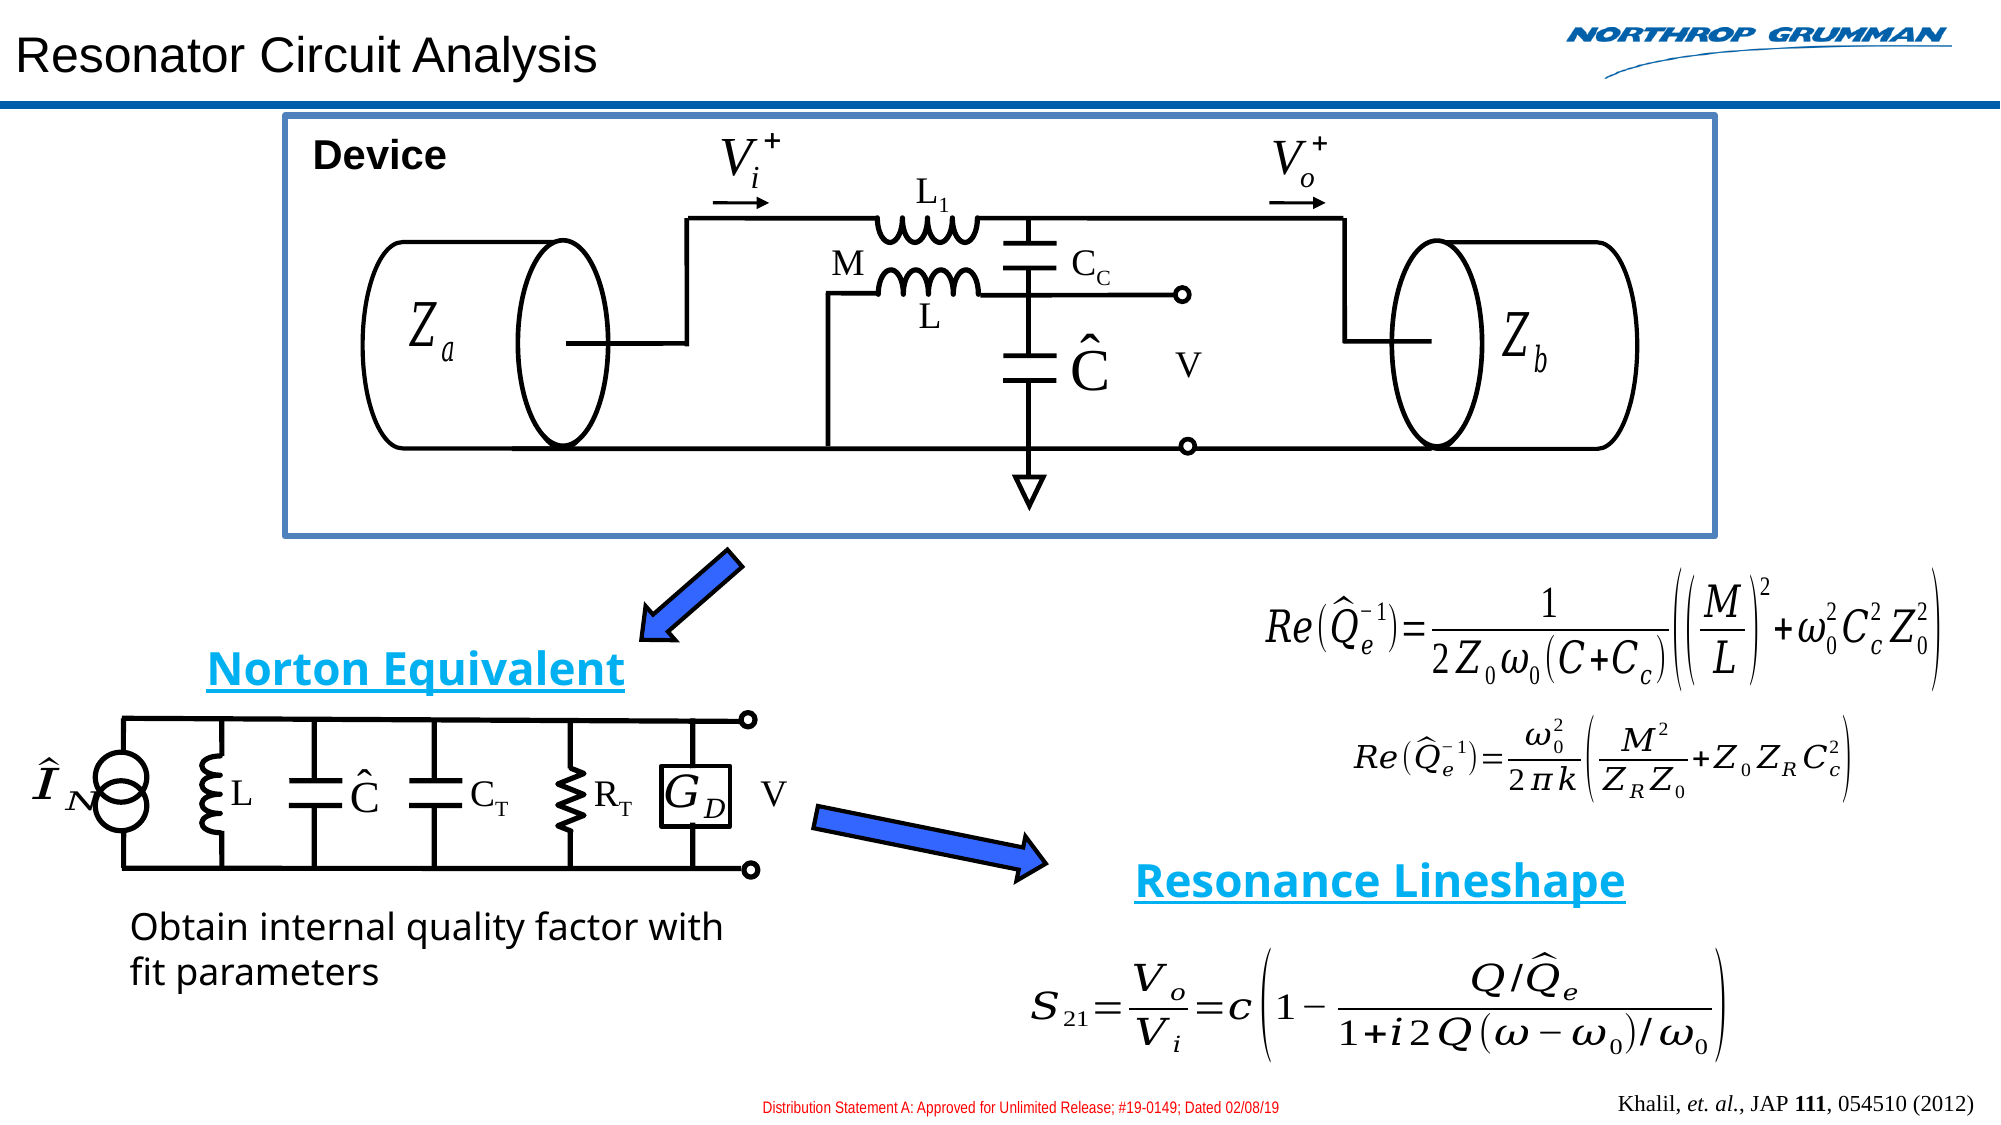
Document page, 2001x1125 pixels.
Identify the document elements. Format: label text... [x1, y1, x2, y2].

text_box [641, 549, 743, 641]
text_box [362, 115, 1638, 507]
picture [1566, 27, 1952, 79]
text_box Resonator Circuit Analysis [0, 0, 1496, 105]
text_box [28, 712, 803, 878]
text_box [813, 805, 1046, 881]
text_box Norton Equivalent [191, 632, 641, 703]
text_box Distribution Statement A: Approved for Unlimited Release; #19-0149; Dated 02/08/19 [704, 1087, 1339, 1125]
text_box [283, 113, 1717, 538]
text_box Khalil, et. al., JAP 111, 054510 (2012) [1603, 1080, 1990, 1123]
text_box Device [297, 120, 357, 185]
text_box Resonance Lineshape [1119, 844, 1642, 915]
